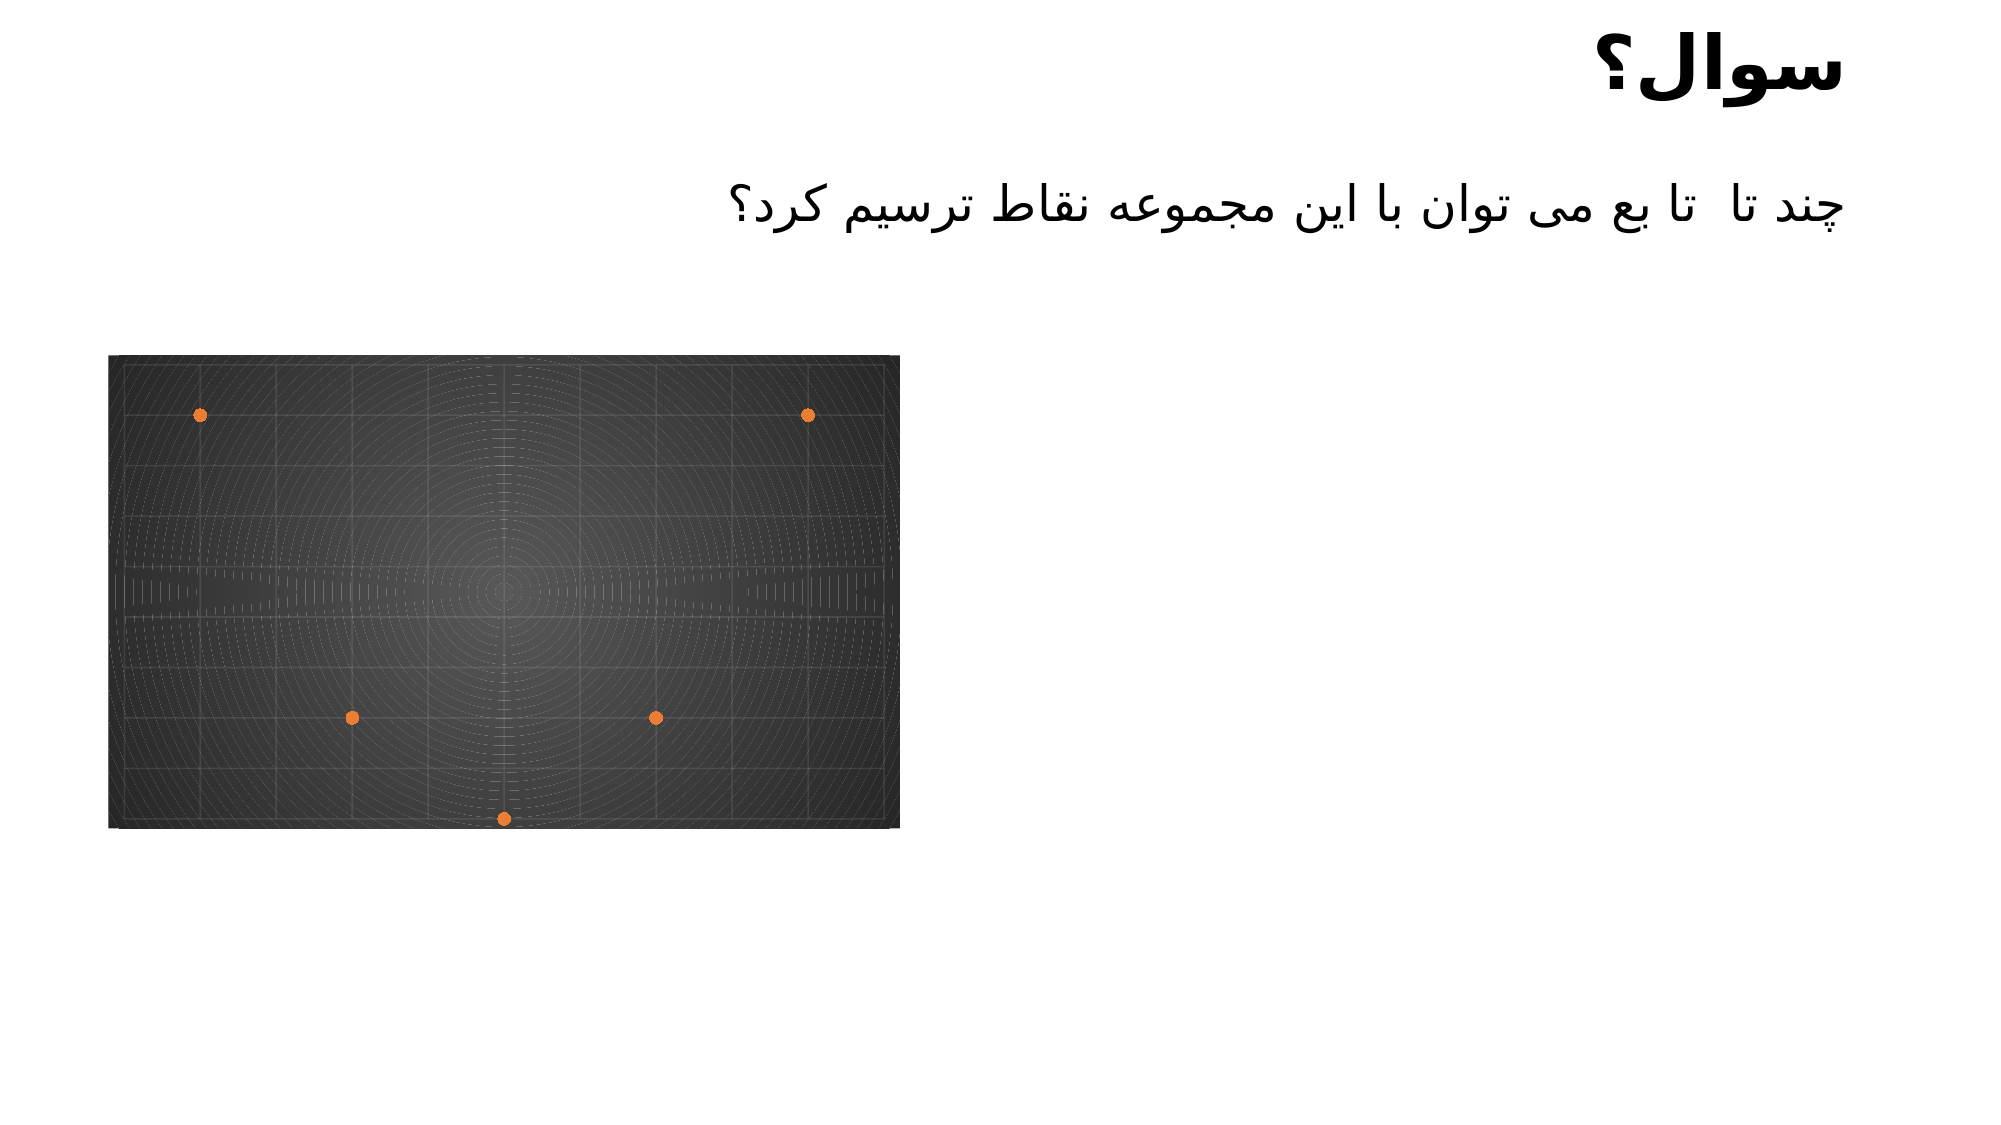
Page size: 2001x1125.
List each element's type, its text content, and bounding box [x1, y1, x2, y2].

chart [108, 355, 900, 829]
title سوال؟ چند تا تا بع می توان با این مجموعه نقاط ترسیم کرد؟ [137, 59, 1863, 278]
